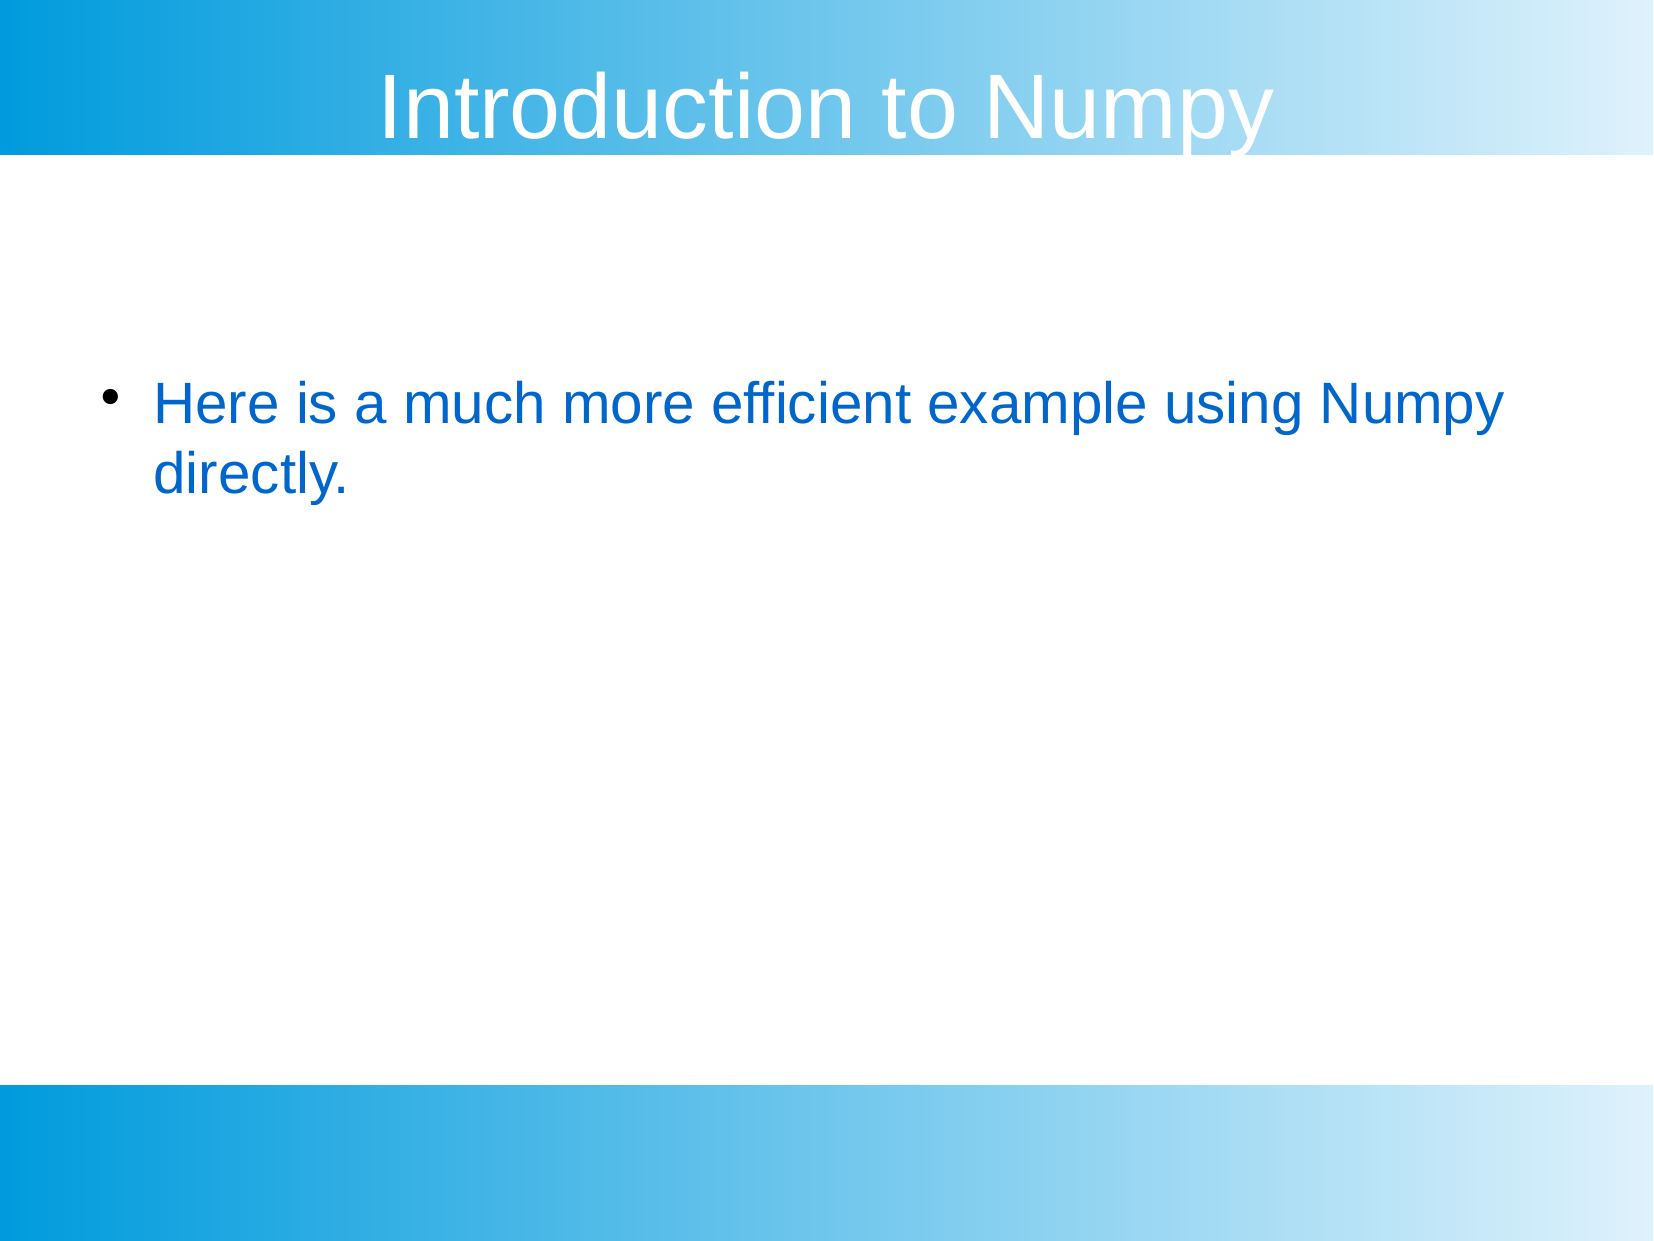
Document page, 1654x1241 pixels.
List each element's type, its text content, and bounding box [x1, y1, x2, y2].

text_box Introduction to Numpy [82, 49, 1571, 154]
text_box Here is a much more efficient example using Numpy directly. [82, 290, 1571, 1010]
